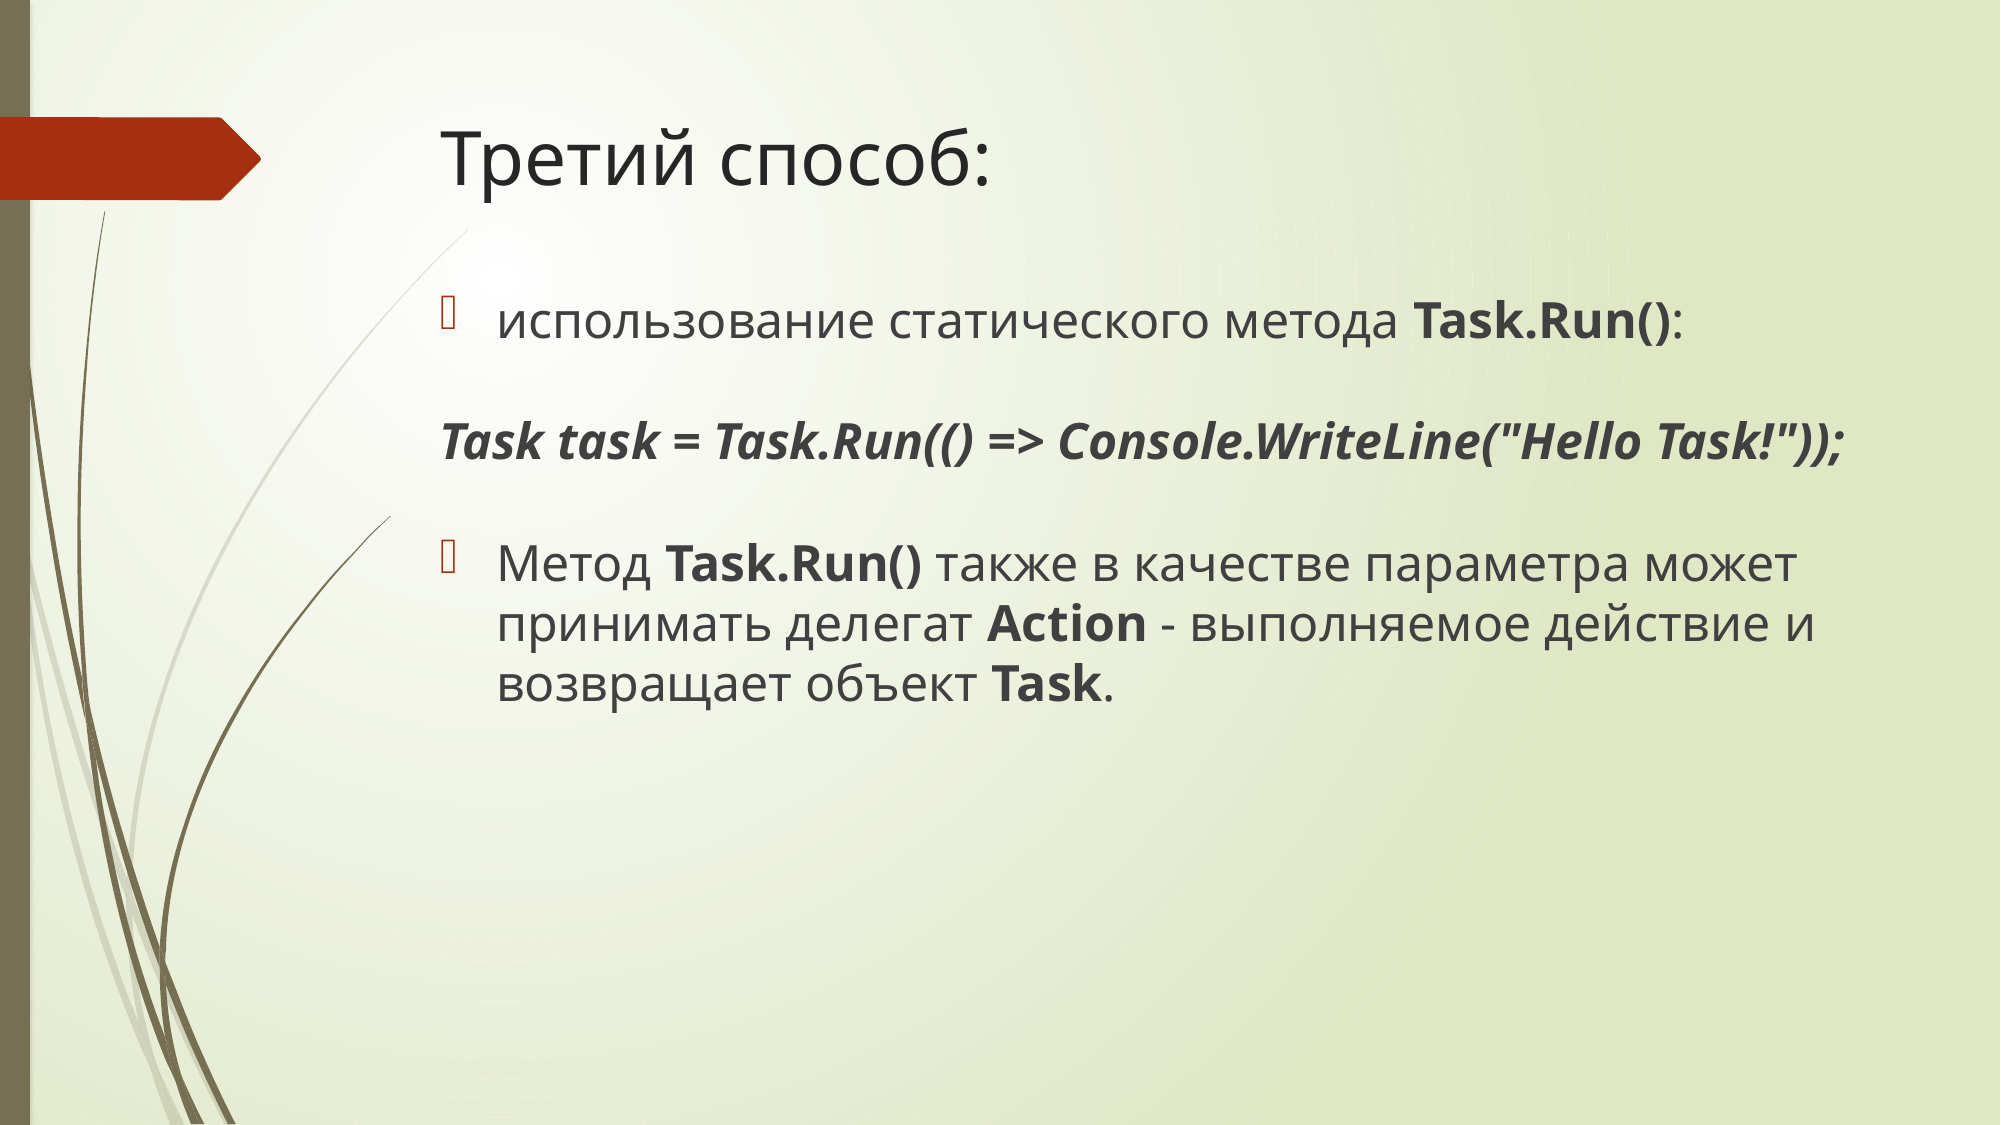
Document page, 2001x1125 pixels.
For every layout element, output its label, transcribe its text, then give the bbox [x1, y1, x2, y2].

title Третий способ: [425, 102, 1888, 242]
list использование статического метода Task.Run(): Task task = Task.Run(() => Console.WriteLine("Hello Task!")); Метод Task.Run() также в качестве параметра может принимать делегат Action - выполняемое действие и возвращает объект Task. [424, 280, 1888, 970]
